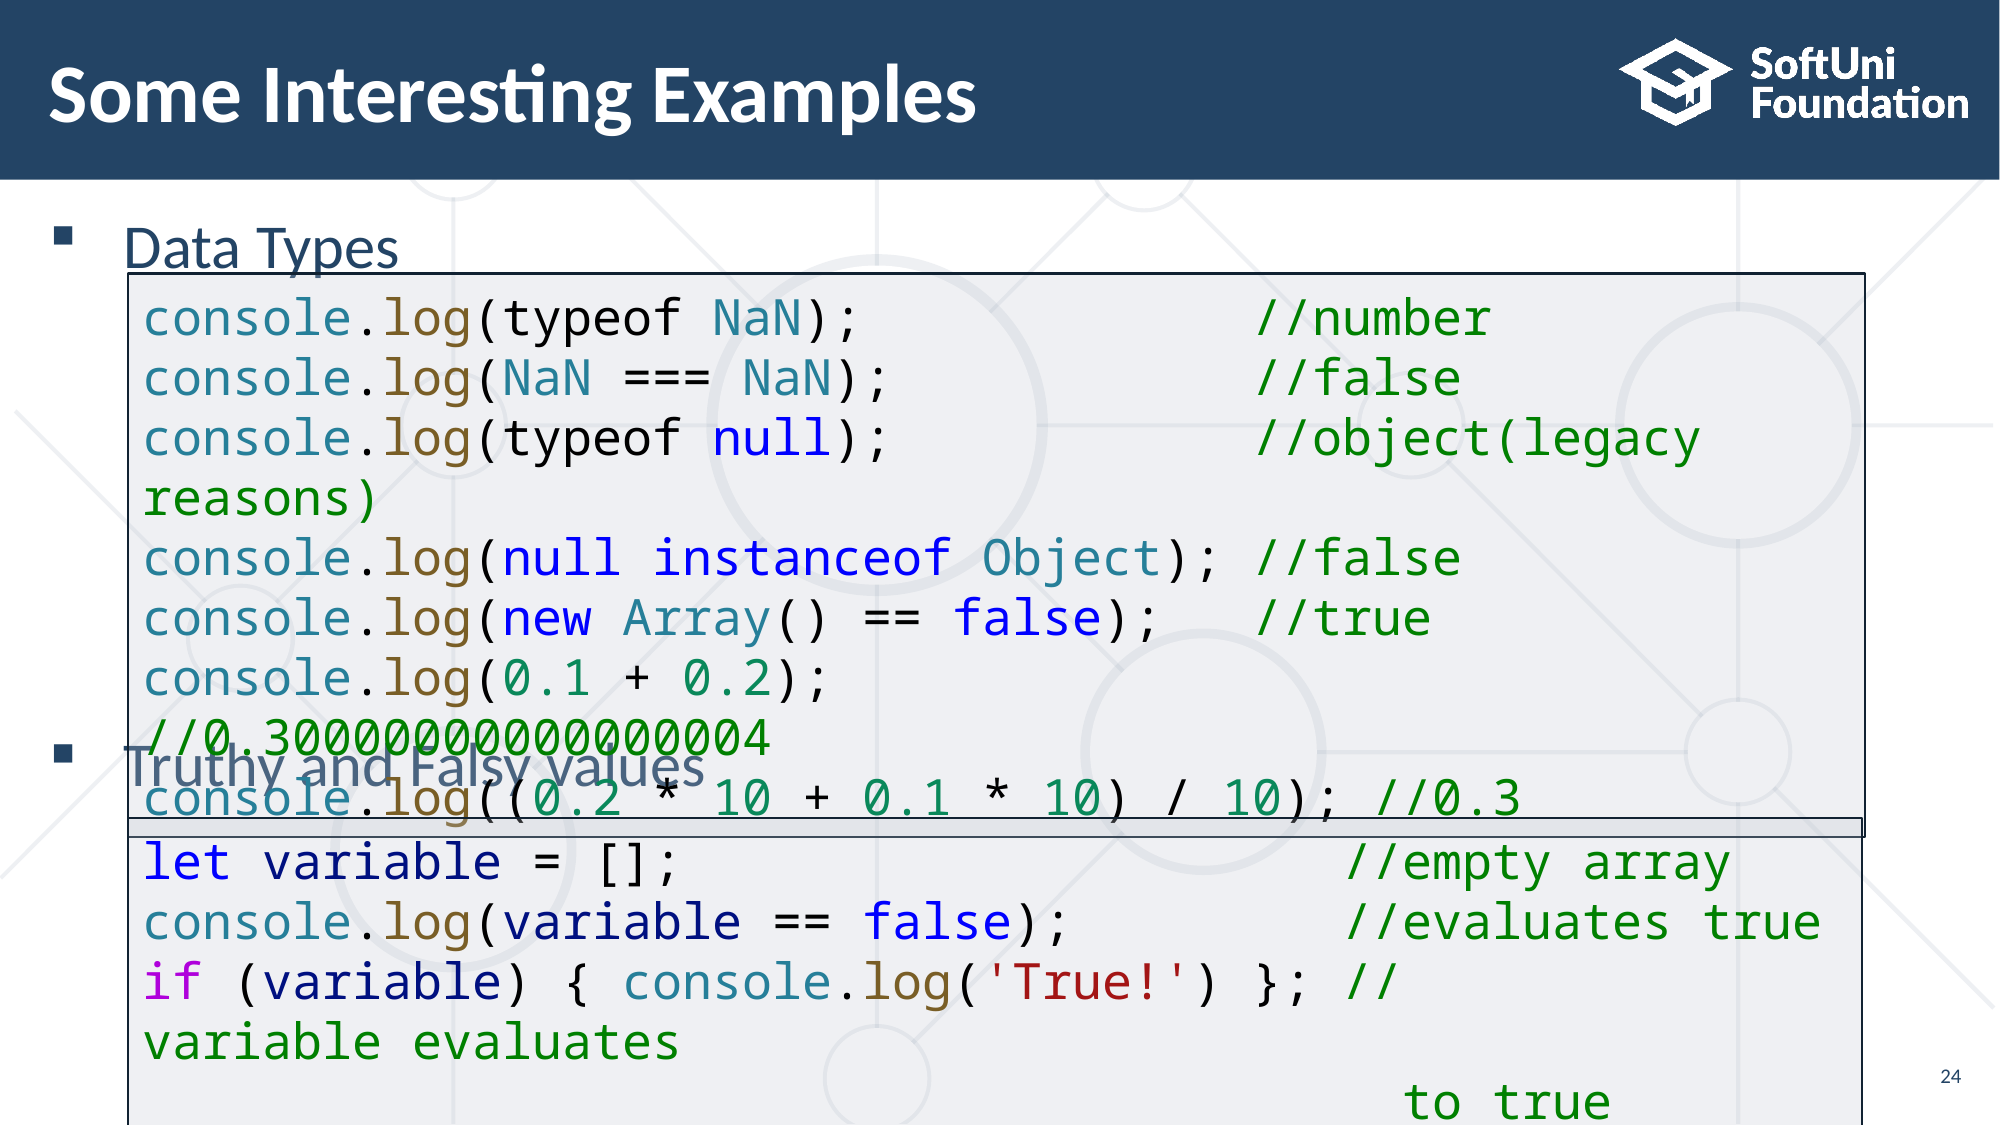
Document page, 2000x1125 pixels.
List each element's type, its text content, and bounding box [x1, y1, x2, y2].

text_box let variable = []; //empty array console.log(variable == false); //evaluates true if (variable) { console.log('True!') }; //variable evaluates to true [127, 818, 1863, 1125]
text_box console.log(typeof NaN); //number console.log(NaN === NaN); //false console.log(typeof null); //object(legacy reasons) console.log(null instanceof Object); //false console.log(new Array() == false); //true console.log(0.1 + 0.2); //0.30000000000000004 console.log((0.2 * 10 + 0.1 * 10) / 10); //0.3 [127, 273, 1866, 838]
picture [1618, 38, 1968, 126]
slide_number 24 [1896, 1049, 1968, 1101]
list Data Types Truthy and Falsy values [31, 196, 1970, 1050]
title Some Interesting Examples [31, 16, 1591, 162]
